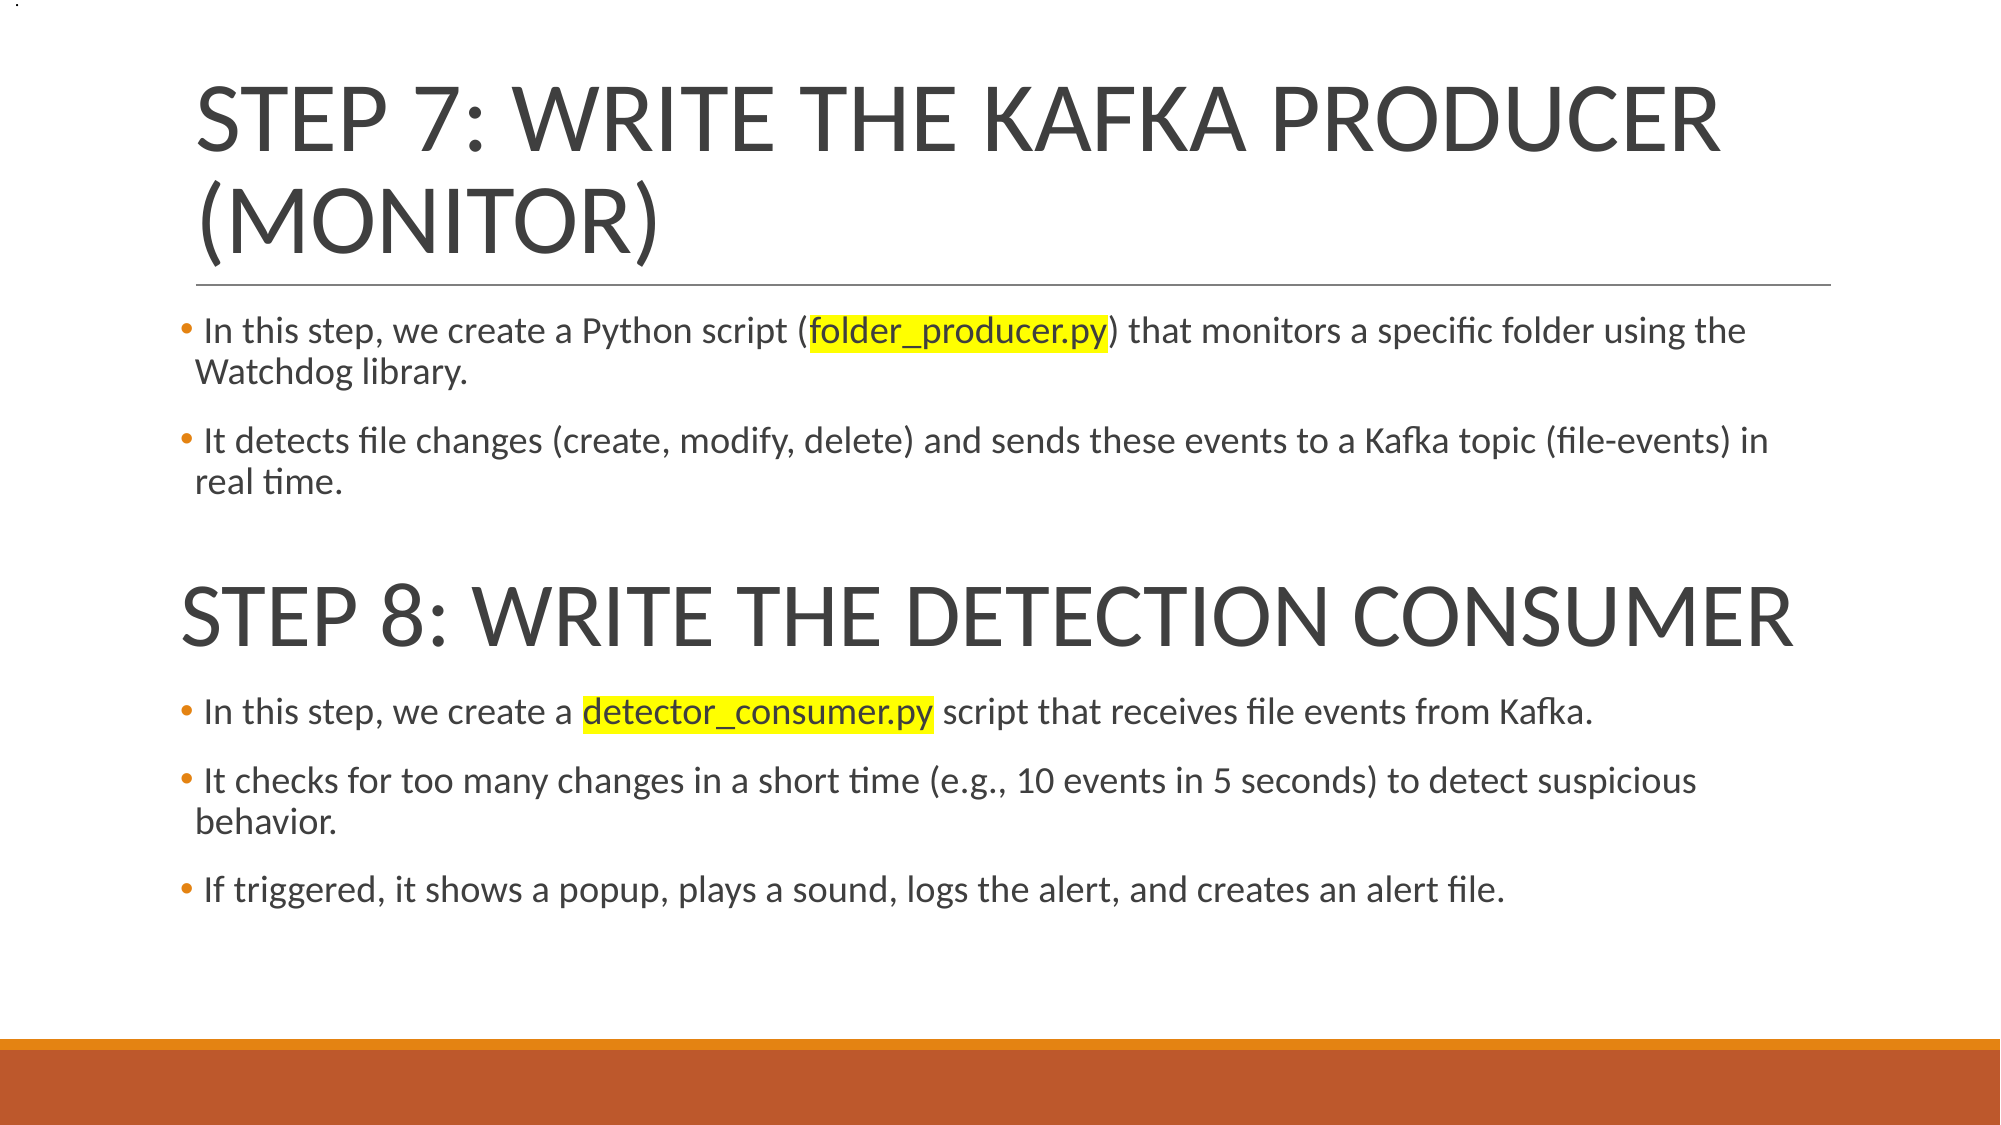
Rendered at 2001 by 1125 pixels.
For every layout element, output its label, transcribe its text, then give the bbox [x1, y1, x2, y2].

title STEP 7: WRITE THE KAFKA PRODUCER (MONITOR) [180, 43, 1830, 282]
list In this step, we create a Python script (folder_producer.py) that monitors a specific folder using the Watchdog library. It detects file changes (create, modify, delete) and sends these events to a Kafka topic (file-events) in real time. STEP 8: WRITE THE DETECTION CONSUMER In this step, we create a detector_consumer.py script that receives file events from Kafka. It checks for too many changes in a short time (e.g., 10 events in 5 seconds) to detect suspicious behavior. If triggered, it shows a popup, plays a sound, logs the alert, and creates an alert file. [180, 302, 1830, 963]
text_box . [0, 0, 39, 18]
